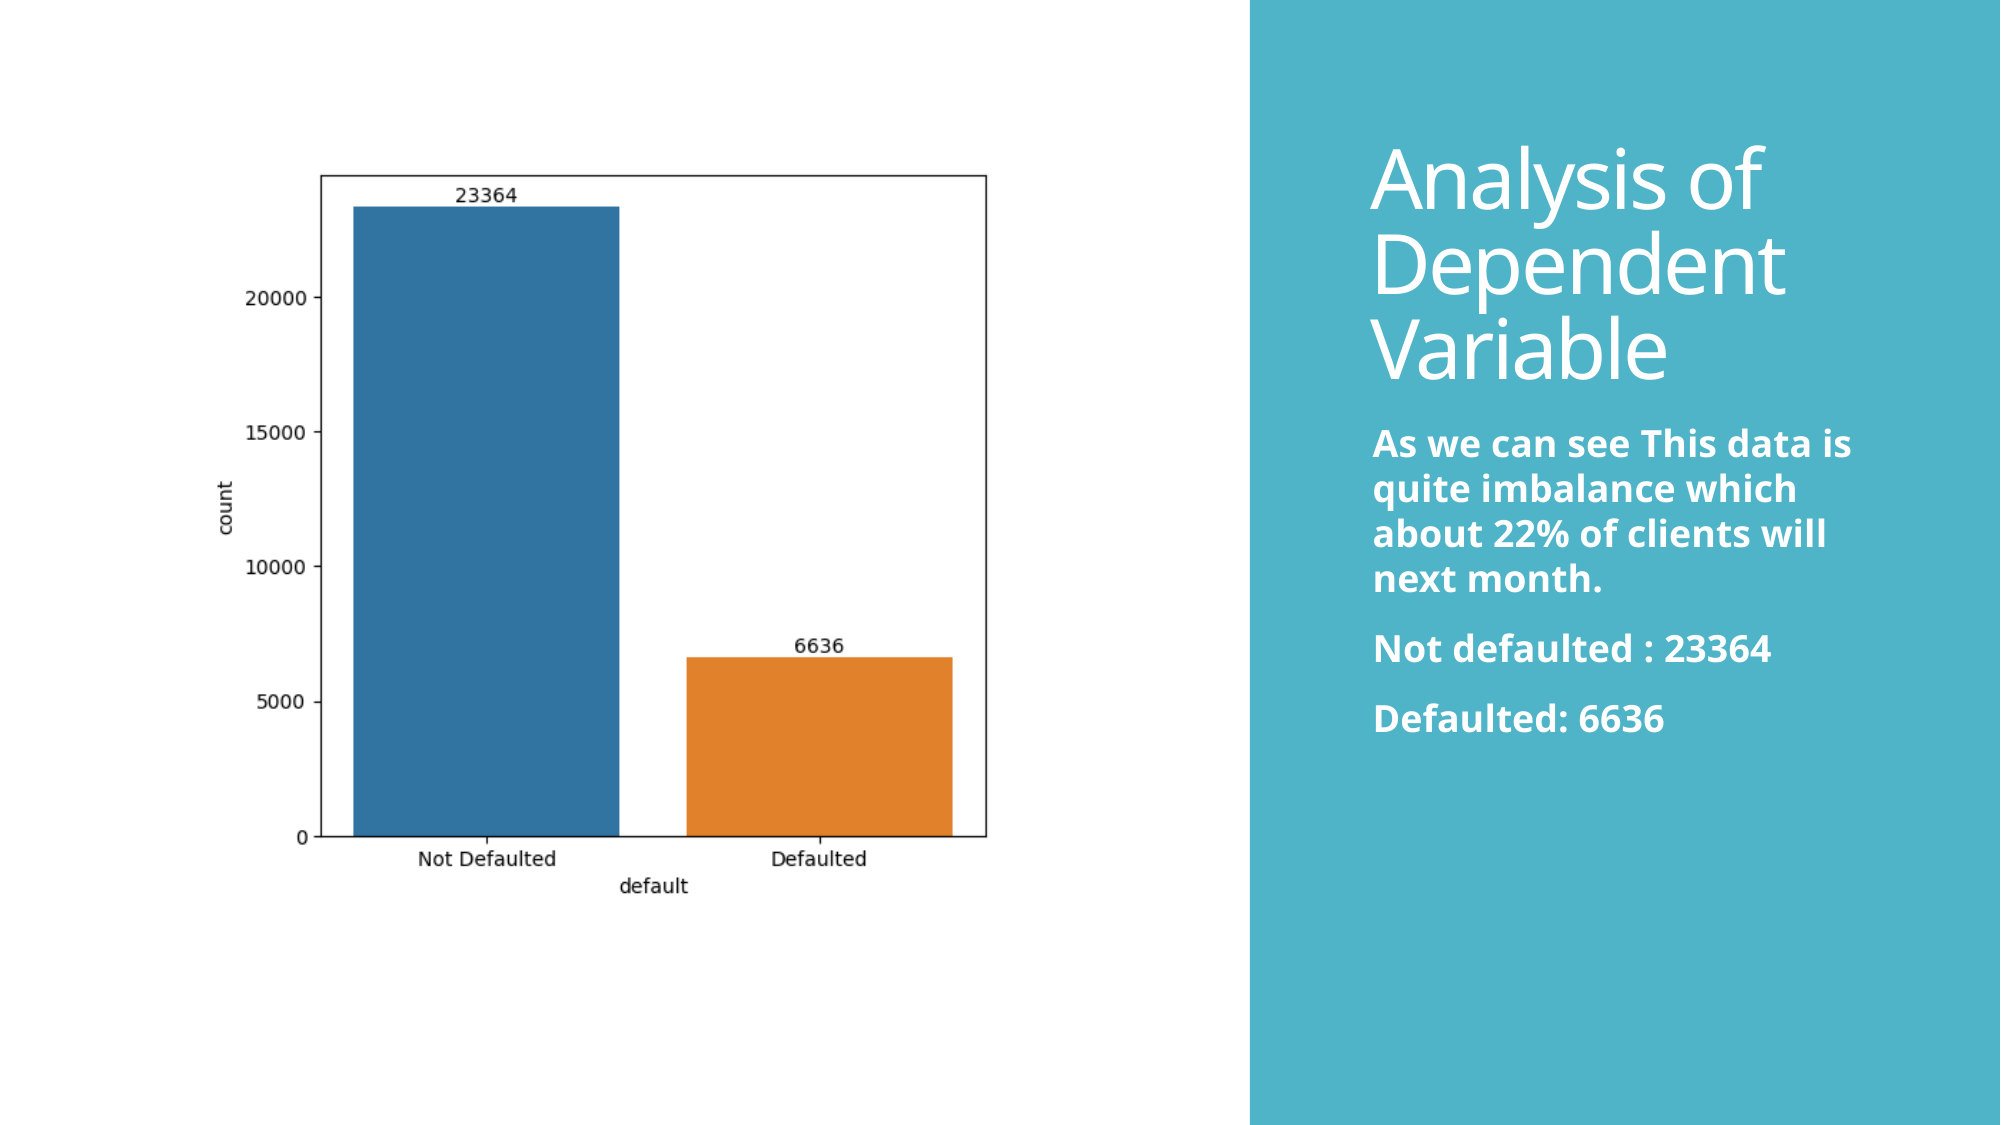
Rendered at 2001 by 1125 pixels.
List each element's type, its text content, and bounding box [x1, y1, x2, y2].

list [202, 161, 1001, 912]
list As we can see This data is quite imbalance which about 22% of clients will next month. Not defaulted : 23364 Defaulted: 6636 [1357, 412, 1916, 925]
title Analysis of Dependent Variable [1355, 88, 1911, 404]
